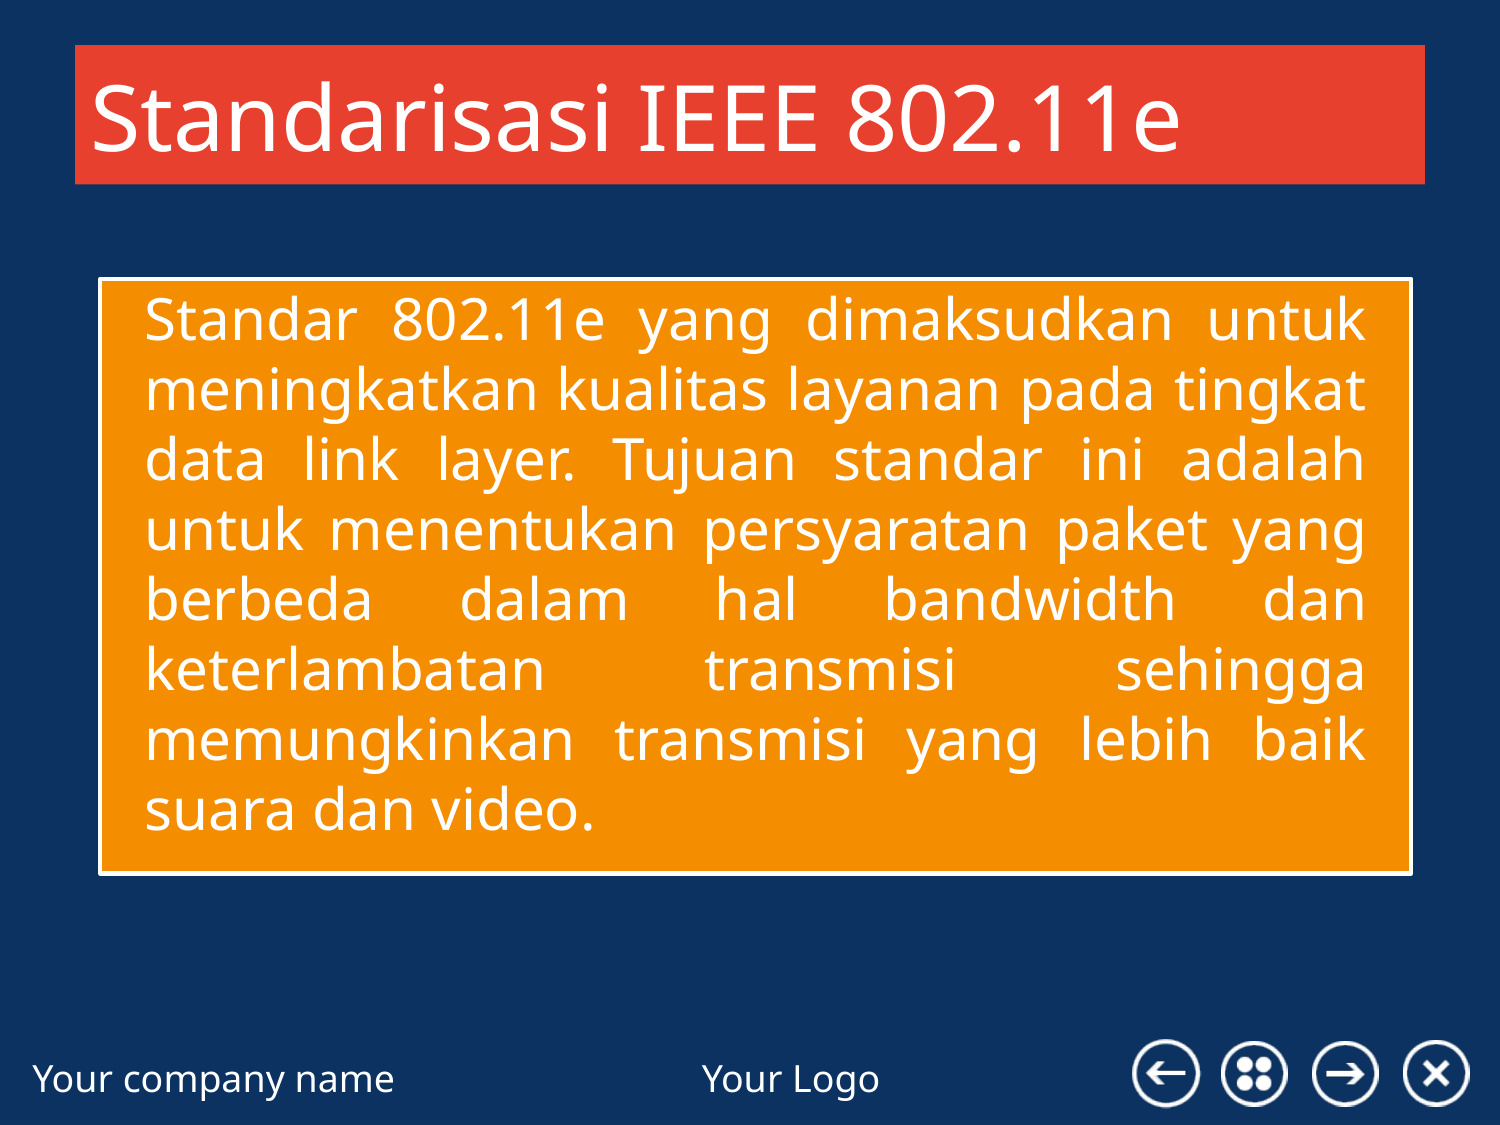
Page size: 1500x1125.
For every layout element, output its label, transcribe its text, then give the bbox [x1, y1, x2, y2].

title Standarisasi IEEE 802.11e [75, 45, 1425, 185]
picture [1132, 1039, 1202, 1109]
text_box [1382, 277, 1413, 876]
text_box [98, 277, 129, 876]
text_box Standar 802.11e yang dimaksudkan untuk meningkatkan kualitas layanan pada tingkat data link layer. Tujuan standar ini adalah untuk menentukan persyaratan paket yang berbeda dalam hal bandwidth dan keterlambatan transmisi sehingga memungkinkan transmisi yang lebih baik suara dan video. [129, 275, 1382, 878]
picture [1221, 1041, 1288, 1107]
picture [1312, 1041, 1379, 1107]
picture [1403, 1040, 1470, 1107]
